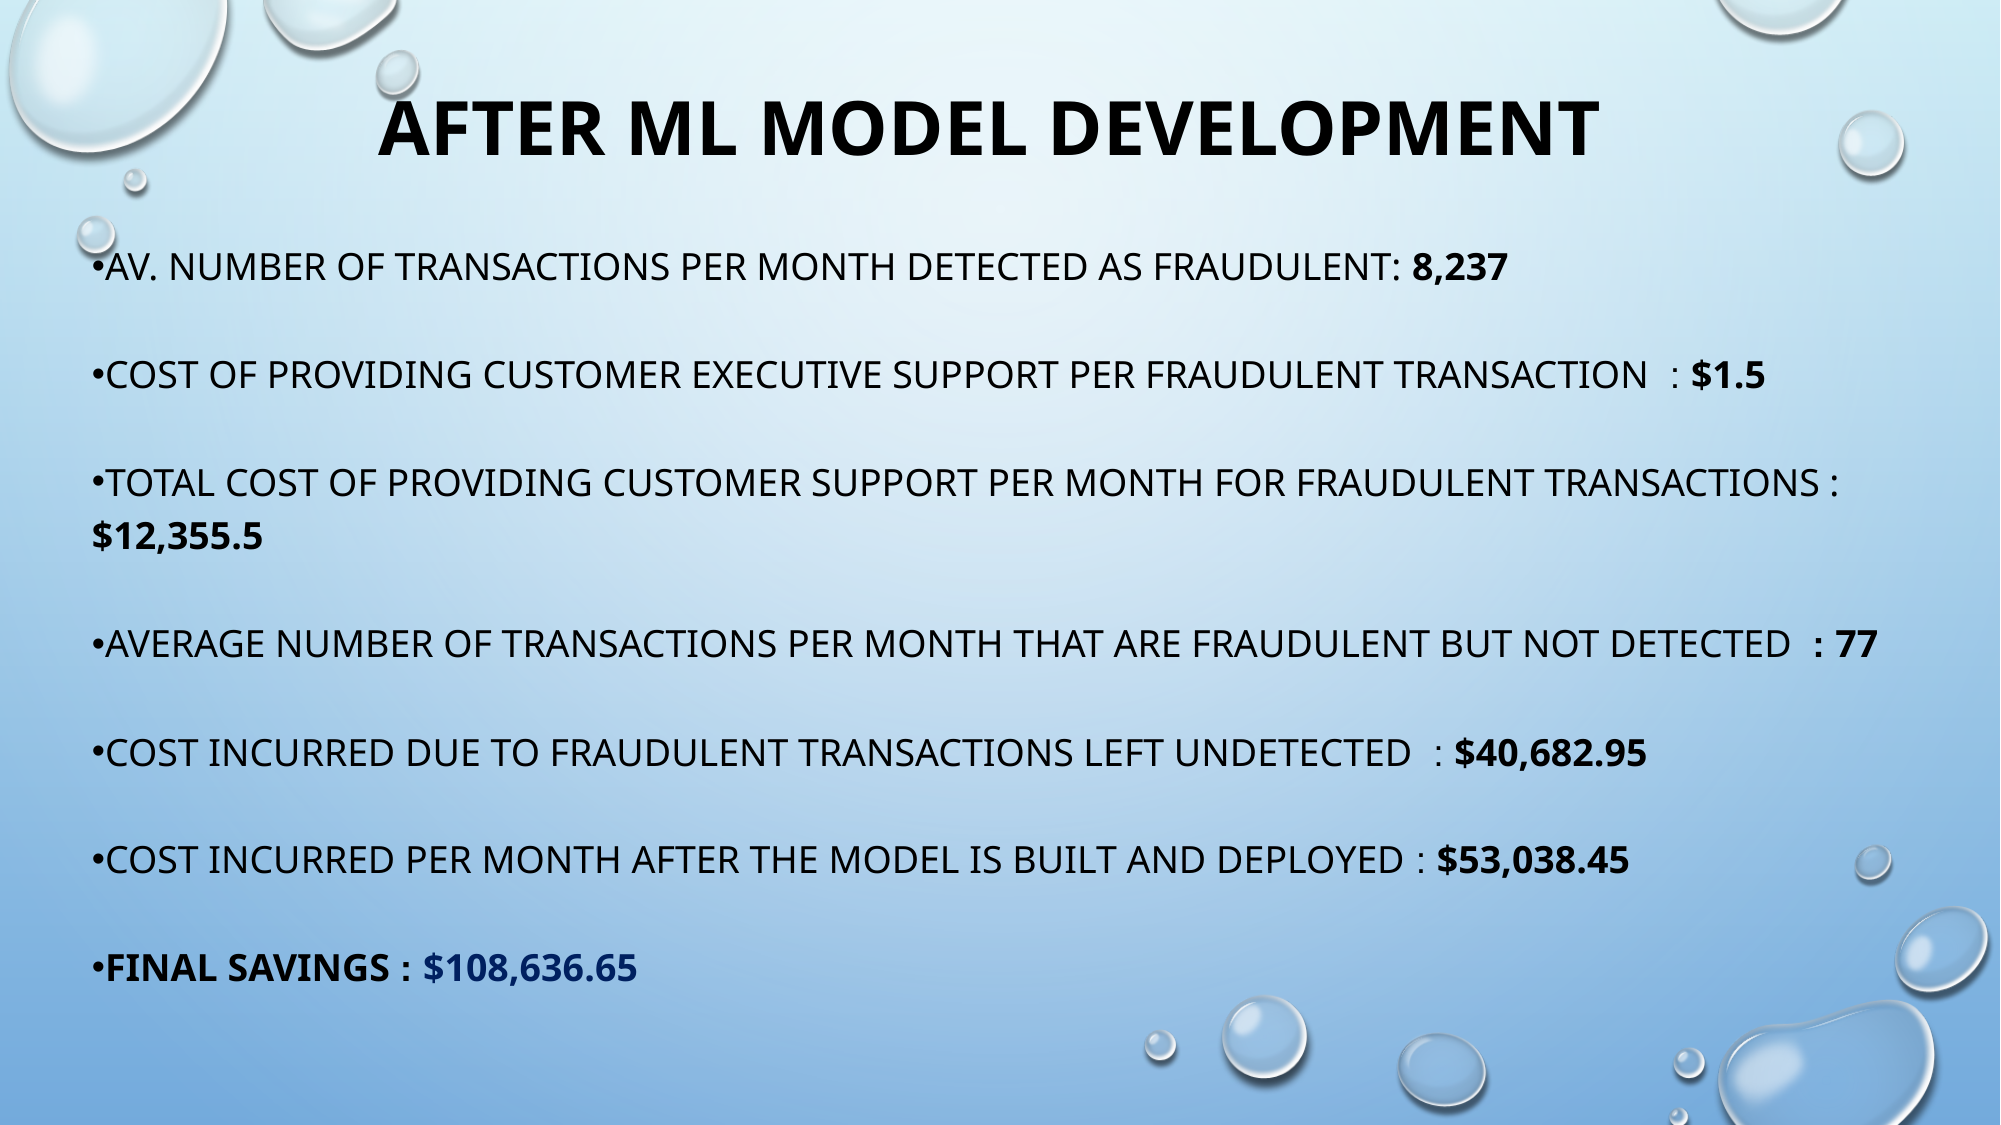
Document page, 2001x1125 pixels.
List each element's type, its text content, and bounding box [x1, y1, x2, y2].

picture [0, 0, 2000, 1125]
list Av. number of transactions per month detected as fraudulent: 8,237 Cost of providing customer executive support per fraudulent transaction : $1.5 Total cost of providing customer support per month for fraudulent transactions : $12,355.5 Average number of transactions per month that are fraudulent but not detected : 77 Cost incurred due to fraudulent transactions left undetected : $40,682.95 Cost incurred per month after the model is built and deployed : $53,038.45 Final savings : $108,636.65 [76, 226, 1924, 1041]
title After ml model development [149, 36, 1851, 226]
